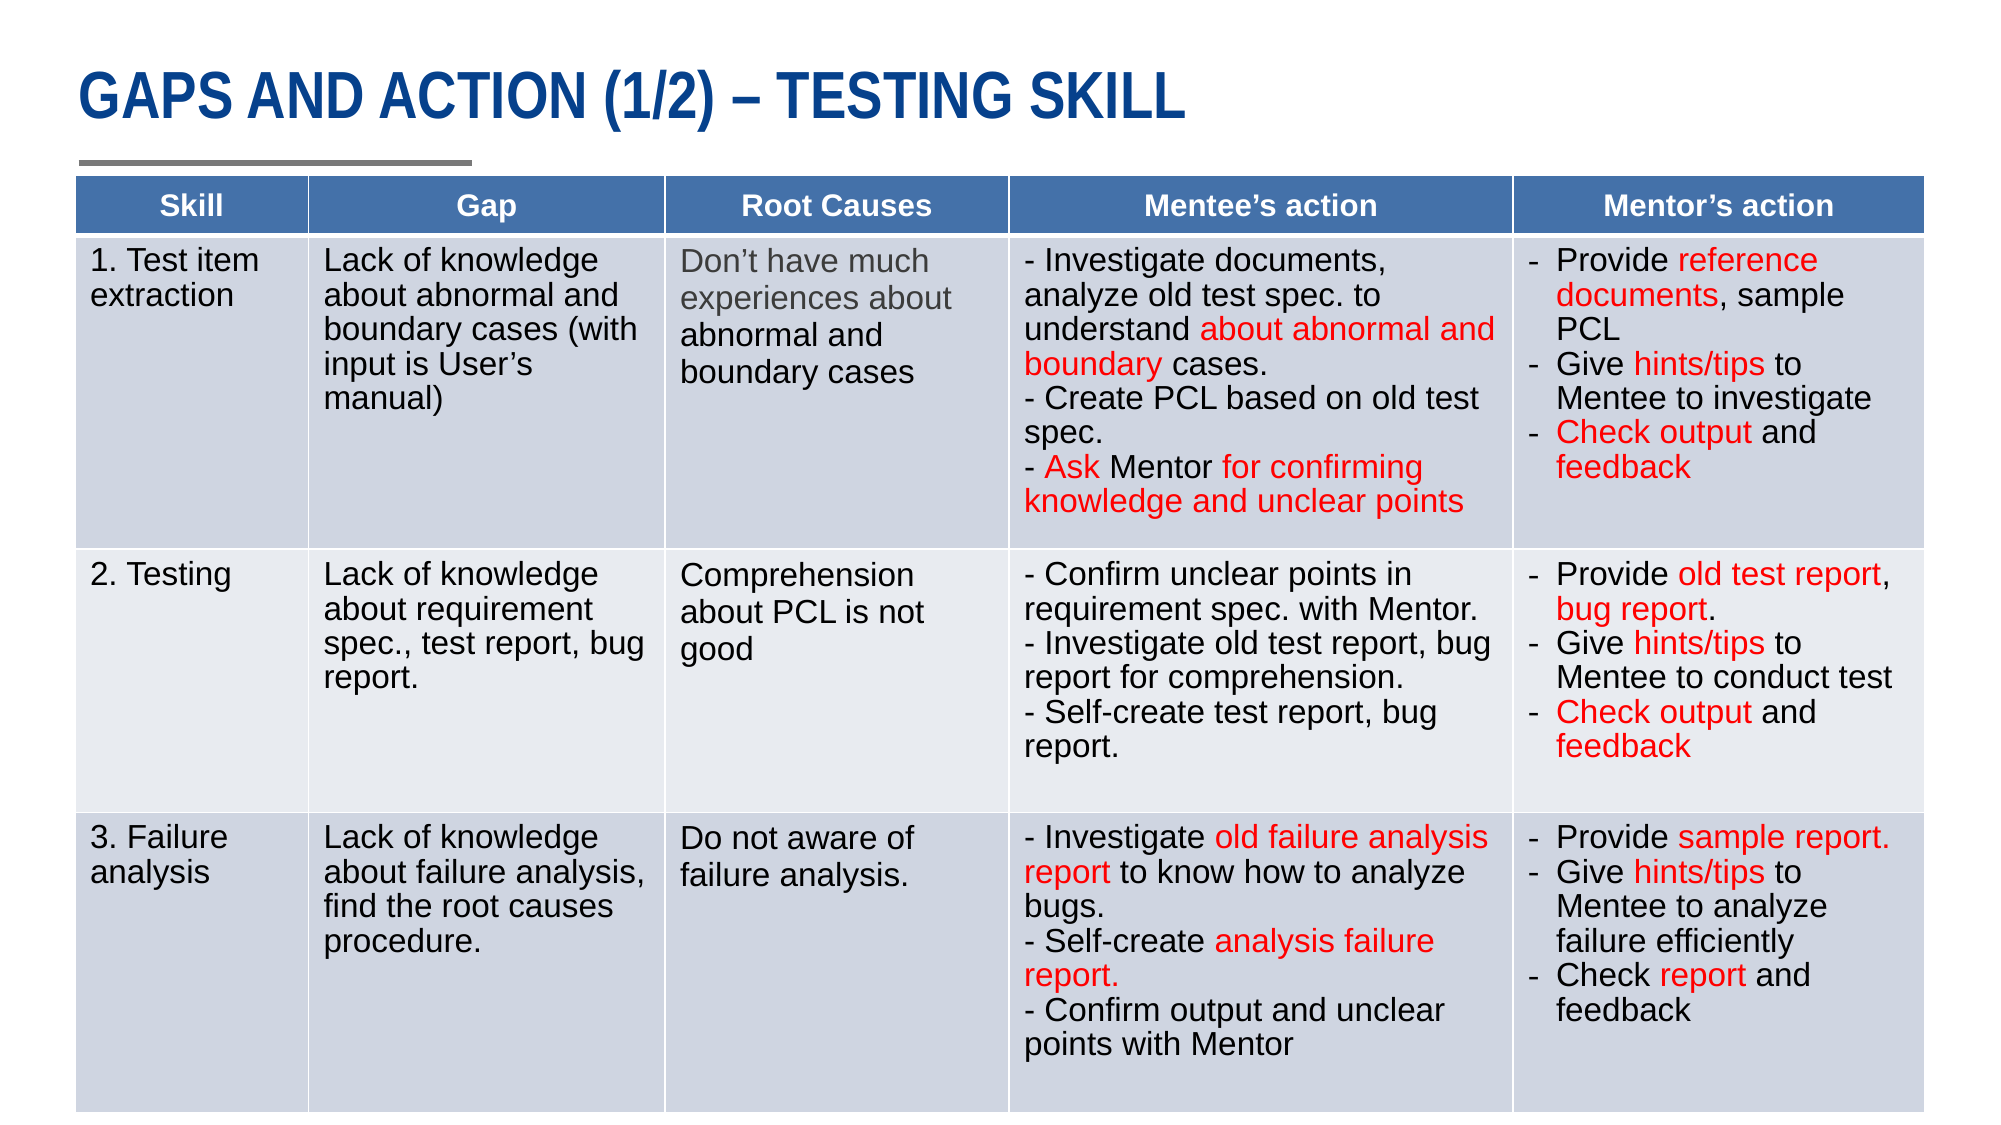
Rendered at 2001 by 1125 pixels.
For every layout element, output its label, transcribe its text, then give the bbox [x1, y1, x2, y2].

table_cell Lack of knowledge about abnormal and boundary cases (with input is User’s manual) [309, 238, 664, 548]
table_cell 1. Test item extraction [76, 238, 308, 548]
title Gaps and action (1/2) – testing skill [78, 60, 1555, 133]
table_cell - Confirm unclear points in requirement spec. with Mentor. - Investigate old test report, bug report for comprehension. - Self-create test report, bug report. [1010, 550, 1512, 812]
table_cell Lack of knowledge about requirement spec., test report, bug report. [309, 550, 664, 812]
table_header Mentee’s action [1010, 176, 1512, 233]
table_cell Provide old test report, bug report. Give hints/tips to Mentee to conduct test Check output and feedback [1514, 550, 1924, 812]
table_cell - Investigate documents, analyze old test spec. to understand about abnormal and boundary cases. - Create PCL based on old test spec. - Ask Mentor for confirming knowledge and unclear points [1010, 238, 1512, 548]
table_cell Lack of knowledge about failure analysis, find the root causes procedure. [309, 813, 664, 1112]
table_cell Comprehension about PCL is not good [666, 550, 1008, 812]
table_header Root Causes [666, 176, 1008, 233]
table_header Gap [309, 176, 664, 233]
table_cell Don’t have much experiences about abnormal and boundary cases [666, 238, 1008, 548]
table_cell - Investigate old failure analysis report to know how to analyze bugs. - Self-create analysis failure report. - Confirm output and unclear points with Mentor [1010, 813, 1512, 1112]
table_cell Provide reference documents, sample PCL Give hints/tips to Mentee to investigate Check output and feedback [1514, 238, 1924, 548]
table_header Mentor’s action [1514, 176, 1924, 233]
table_cell 2. Testing [76, 550, 308, 812]
table_cell 3. Failure analysis [76, 813, 308, 1112]
table_cell Provide sample report. Give hints/tips to Mentee to analyze failure efficiently Check report and feedback [1514, 813, 1924, 1112]
table_header Skill [76, 176, 308, 233]
table_cell Do not aware of failure analysis. [666, 813, 1008, 1112]
